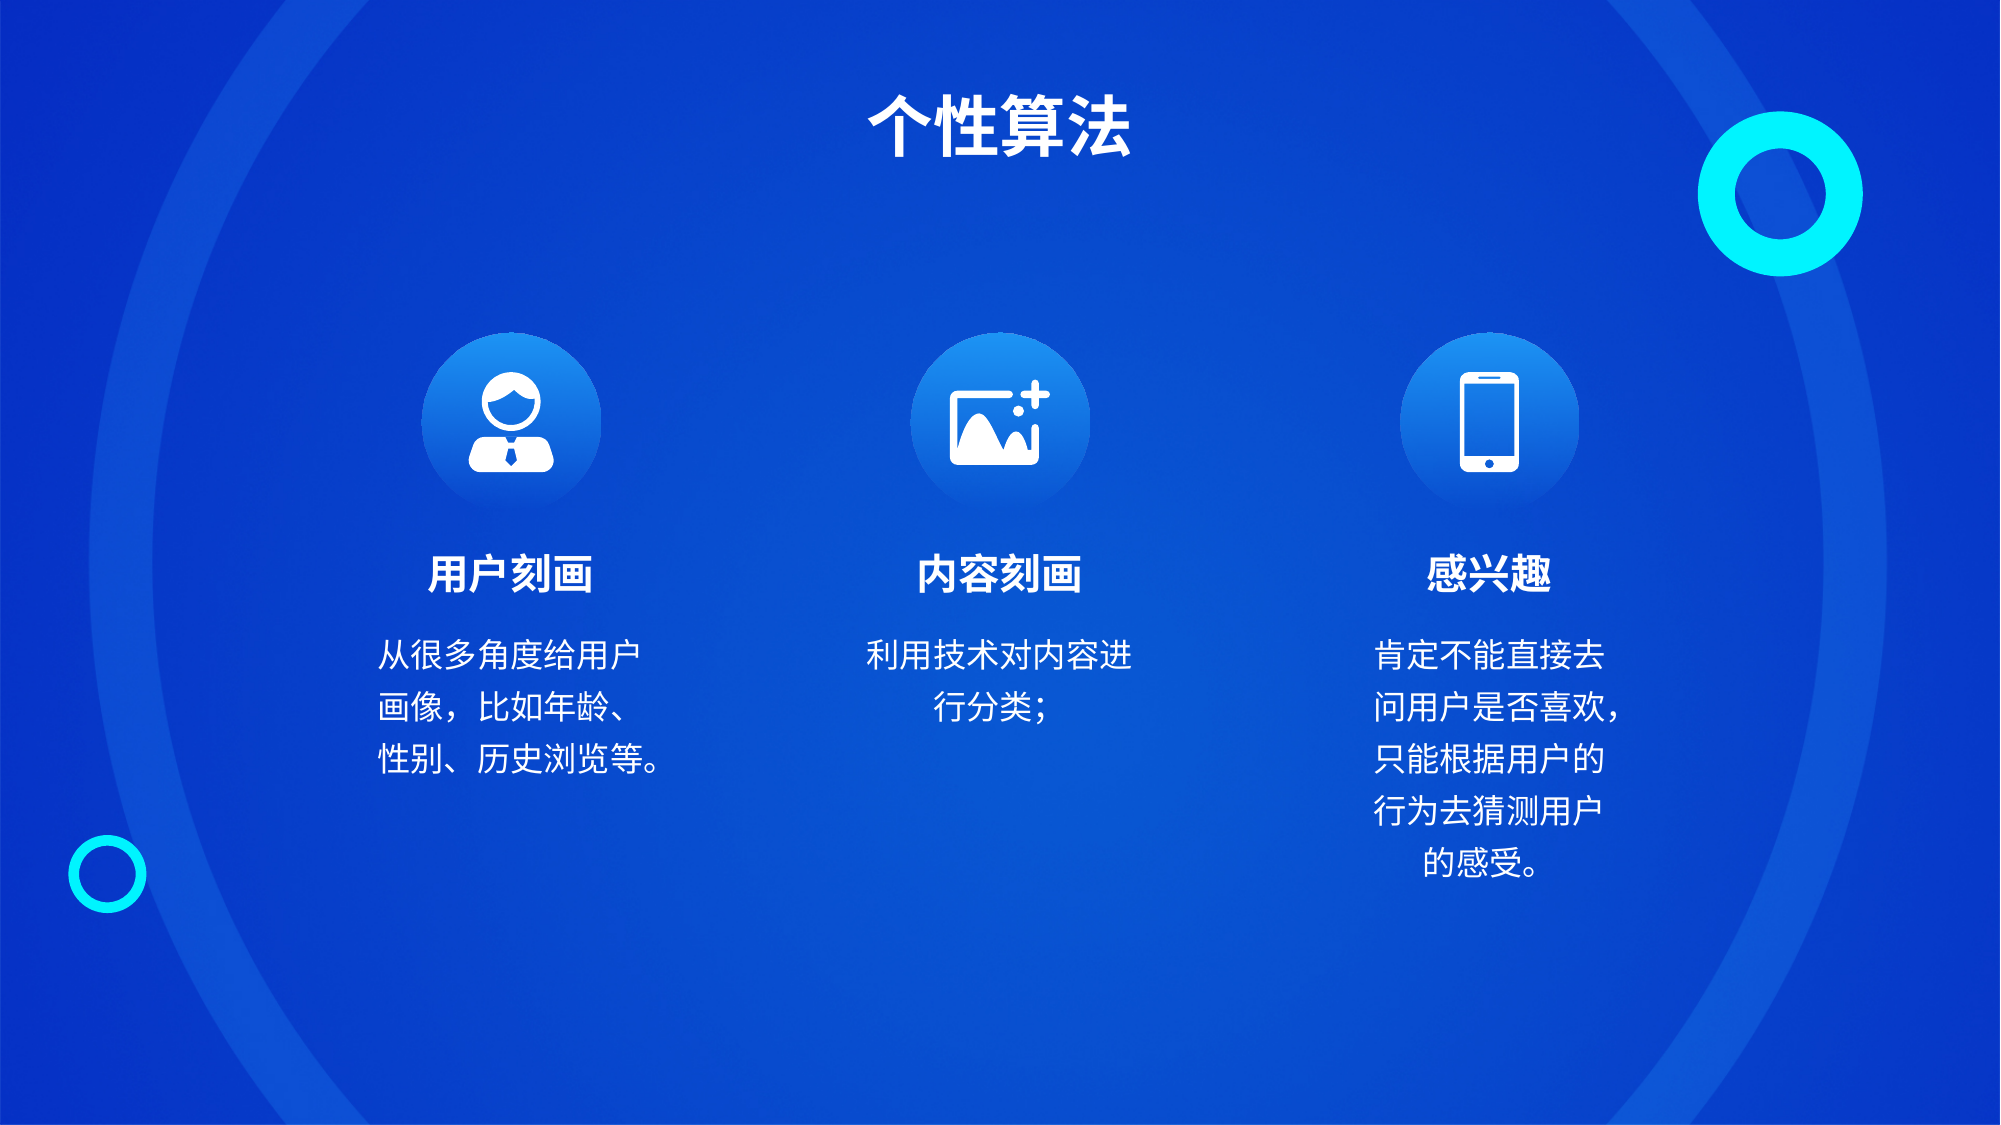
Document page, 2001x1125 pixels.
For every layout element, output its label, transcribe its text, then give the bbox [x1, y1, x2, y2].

text_box 内容刻画 [901, 540, 1099, 606]
text_box [67, 834, 148, 915]
text_box [1696, 110, 1864, 278]
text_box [1399, 332, 1579, 512]
text_box 从很多角度给用户画像，比如年龄、性别、历史浏览等。 [352, 614, 669, 786]
text_box 利用技术对内容进行分类； [841, 614, 1159, 734]
text_box 用户刻画 [412, 540, 609, 606]
text_box 感兴趣 [1390, 540, 1588, 606]
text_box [910, 332, 1090, 512]
picture [0, 0, 2000, 1125]
text_box 肯定不能直接去问用户是否喜欢，只能根据用户的行为去猜测用户的感受。 [1345, 614, 1634, 889]
text_box 个性算法 [730, 77, 1270, 173]
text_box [421, 332, 600, 512]
